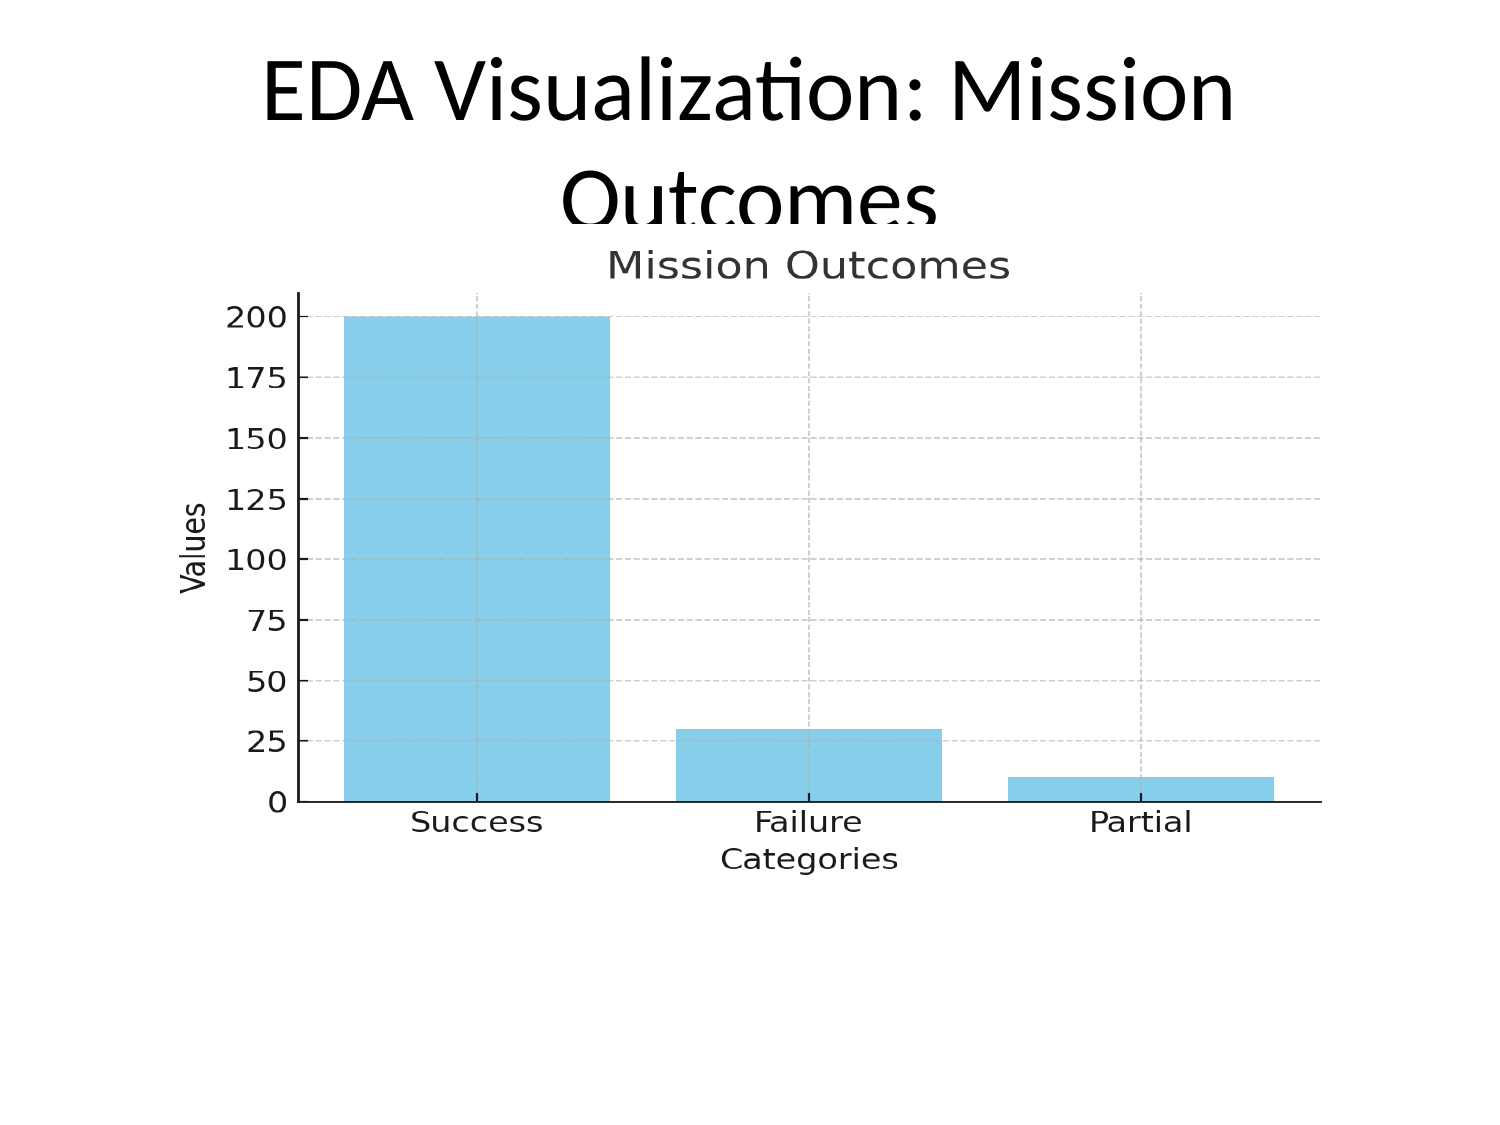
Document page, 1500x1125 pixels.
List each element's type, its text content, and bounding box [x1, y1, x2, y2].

title EDA Visualization: Mission Outcomes [75, 45, 1425, 233]
picture [149, 224, 1351, 901]
